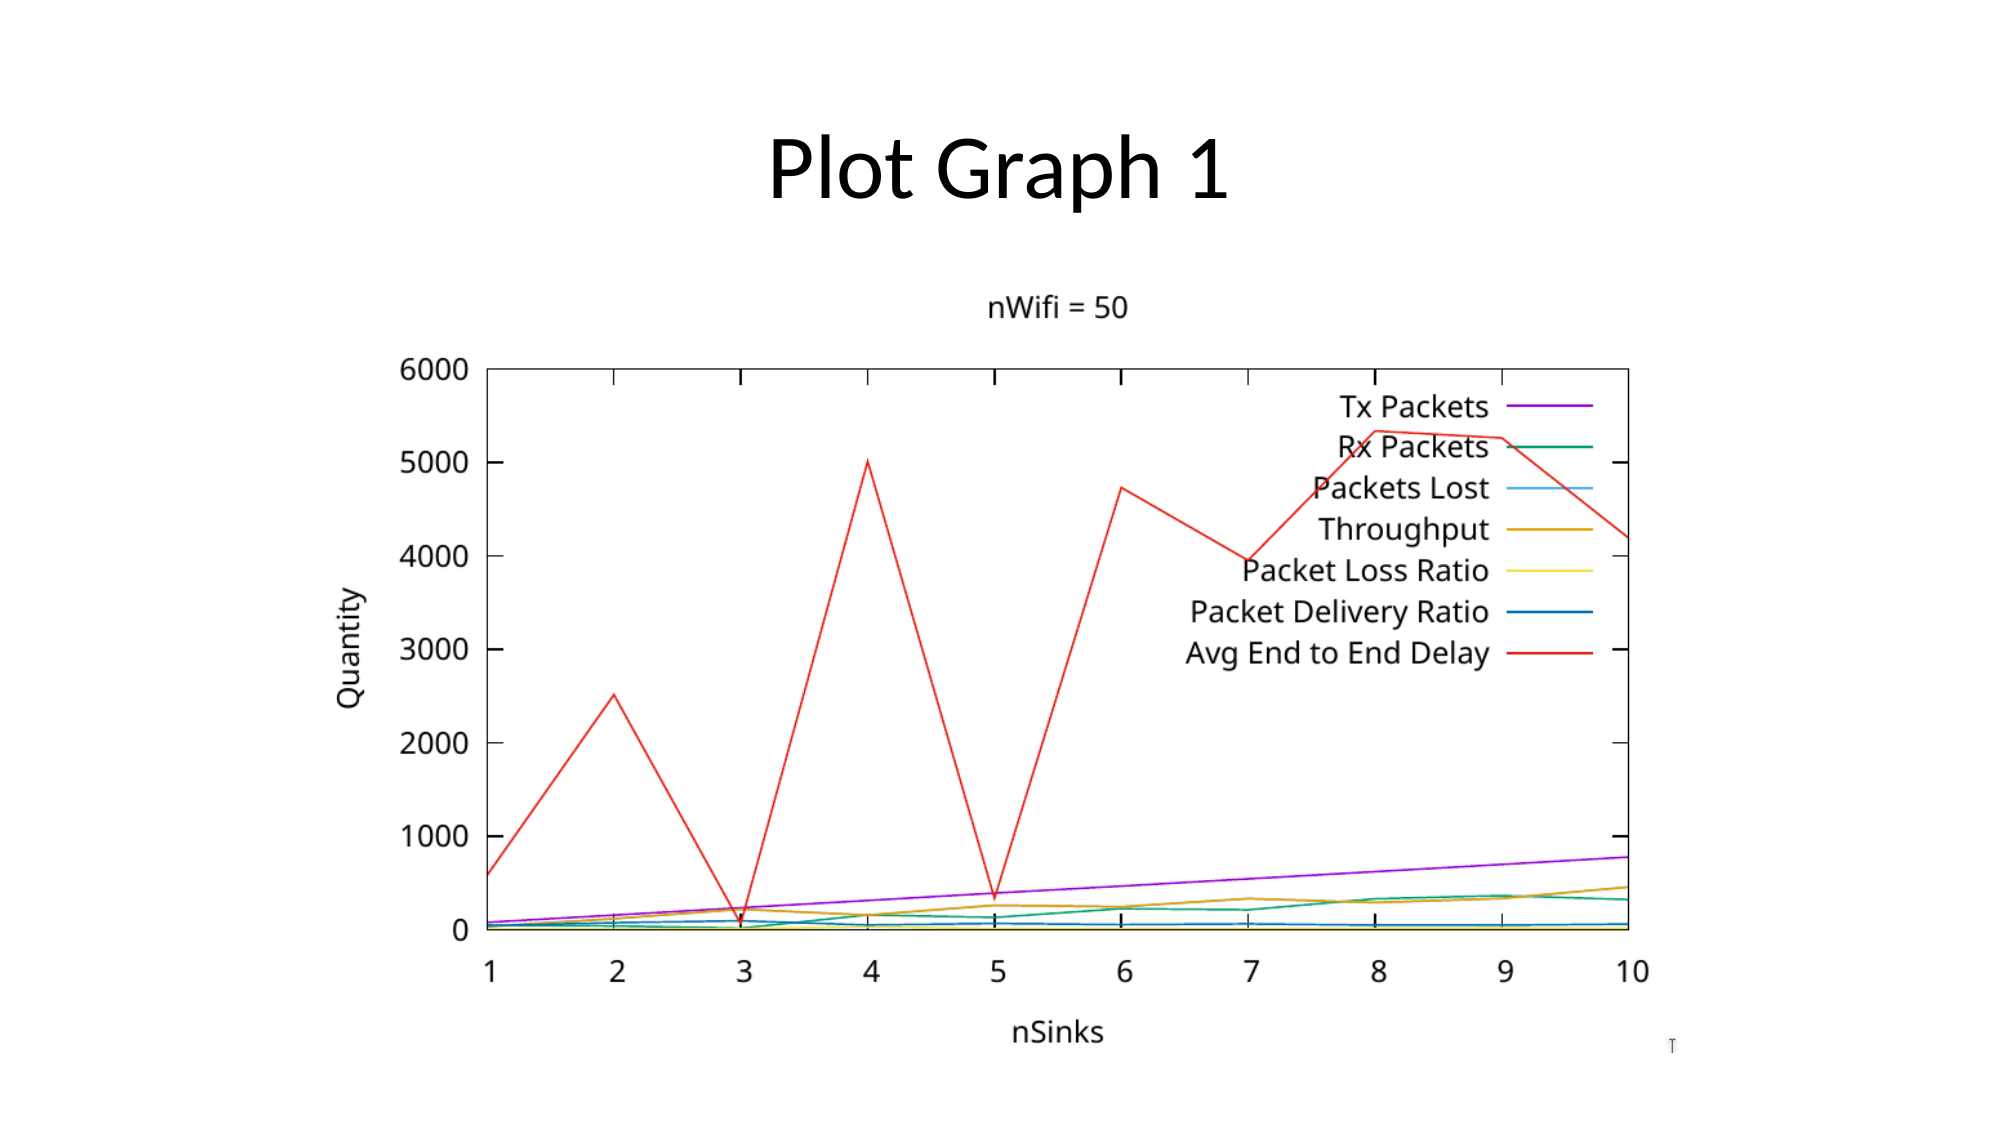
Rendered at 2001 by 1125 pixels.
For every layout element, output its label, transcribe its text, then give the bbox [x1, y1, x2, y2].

title Plot Graph 1 [137, 59, 1863, 278]
picture [323, 255, 1677, 1054]
